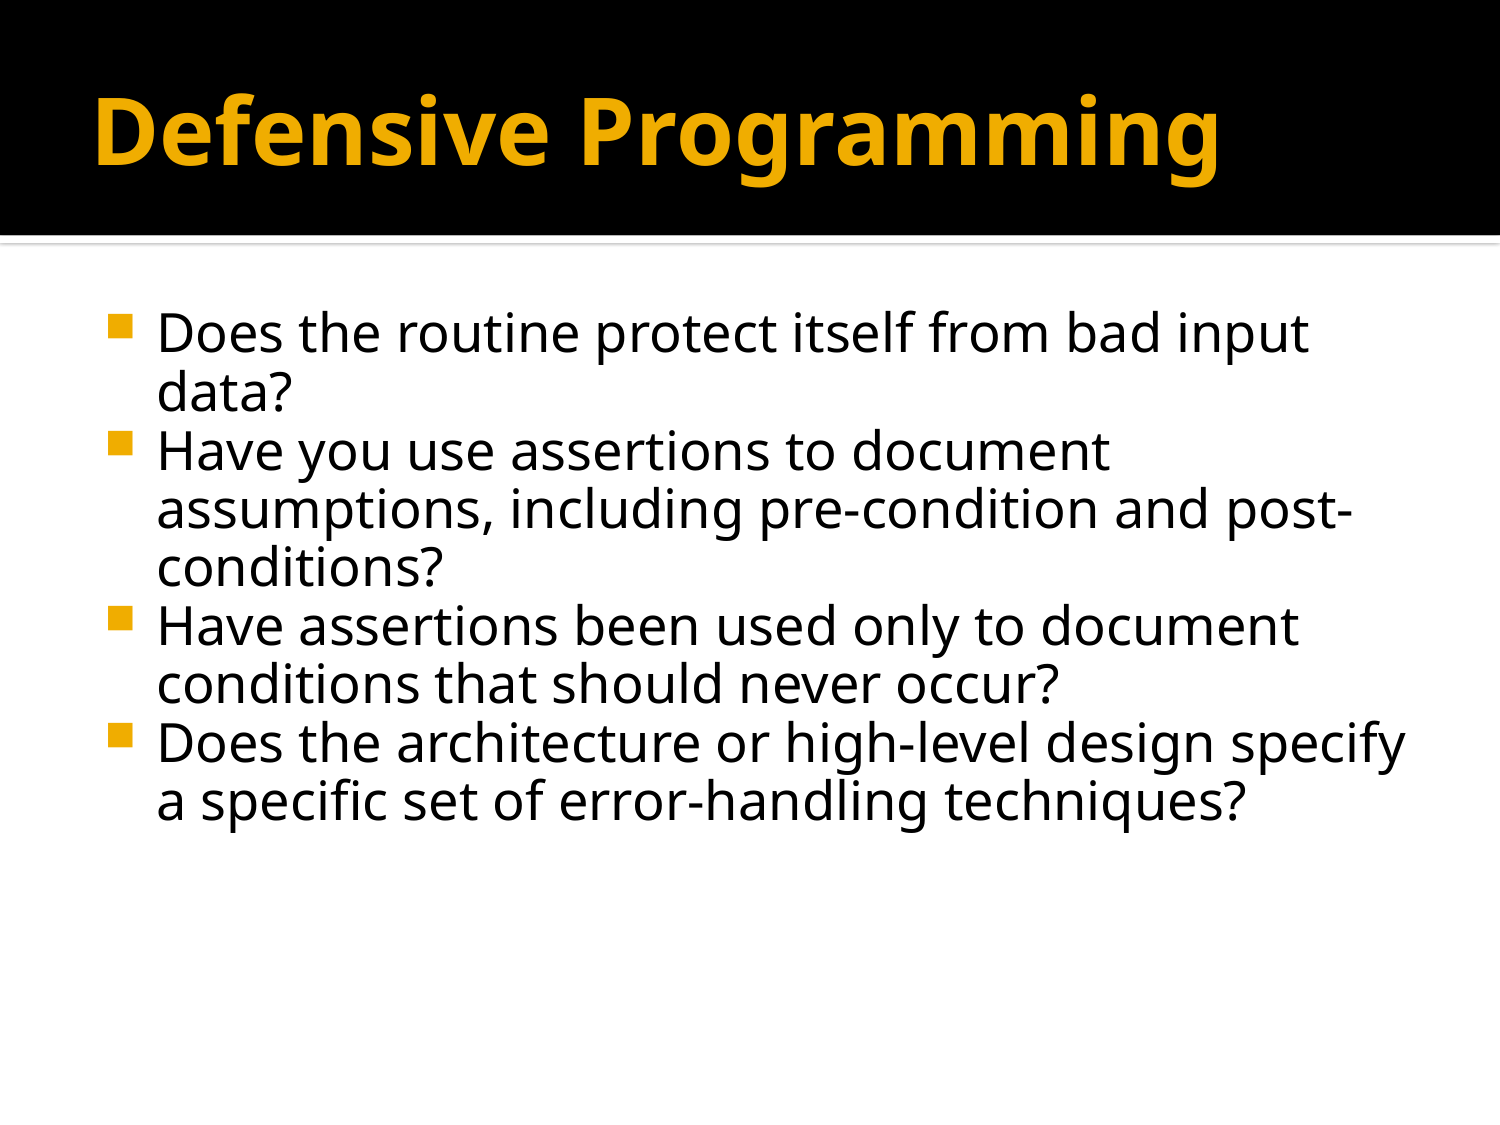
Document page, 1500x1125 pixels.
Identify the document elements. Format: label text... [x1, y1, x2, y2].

title Defensive Programming [75, 25, 1425, 231]
list Does the routine protect itself from bad input data? Have you use assertions to document assumptions, including pre-condition and post-conditions? Have assertions been used only to document conditions that should never occur? Does the architecture or high-level design specify a specific set of error-handling techniques? [75, 291, 1425, 1050]
